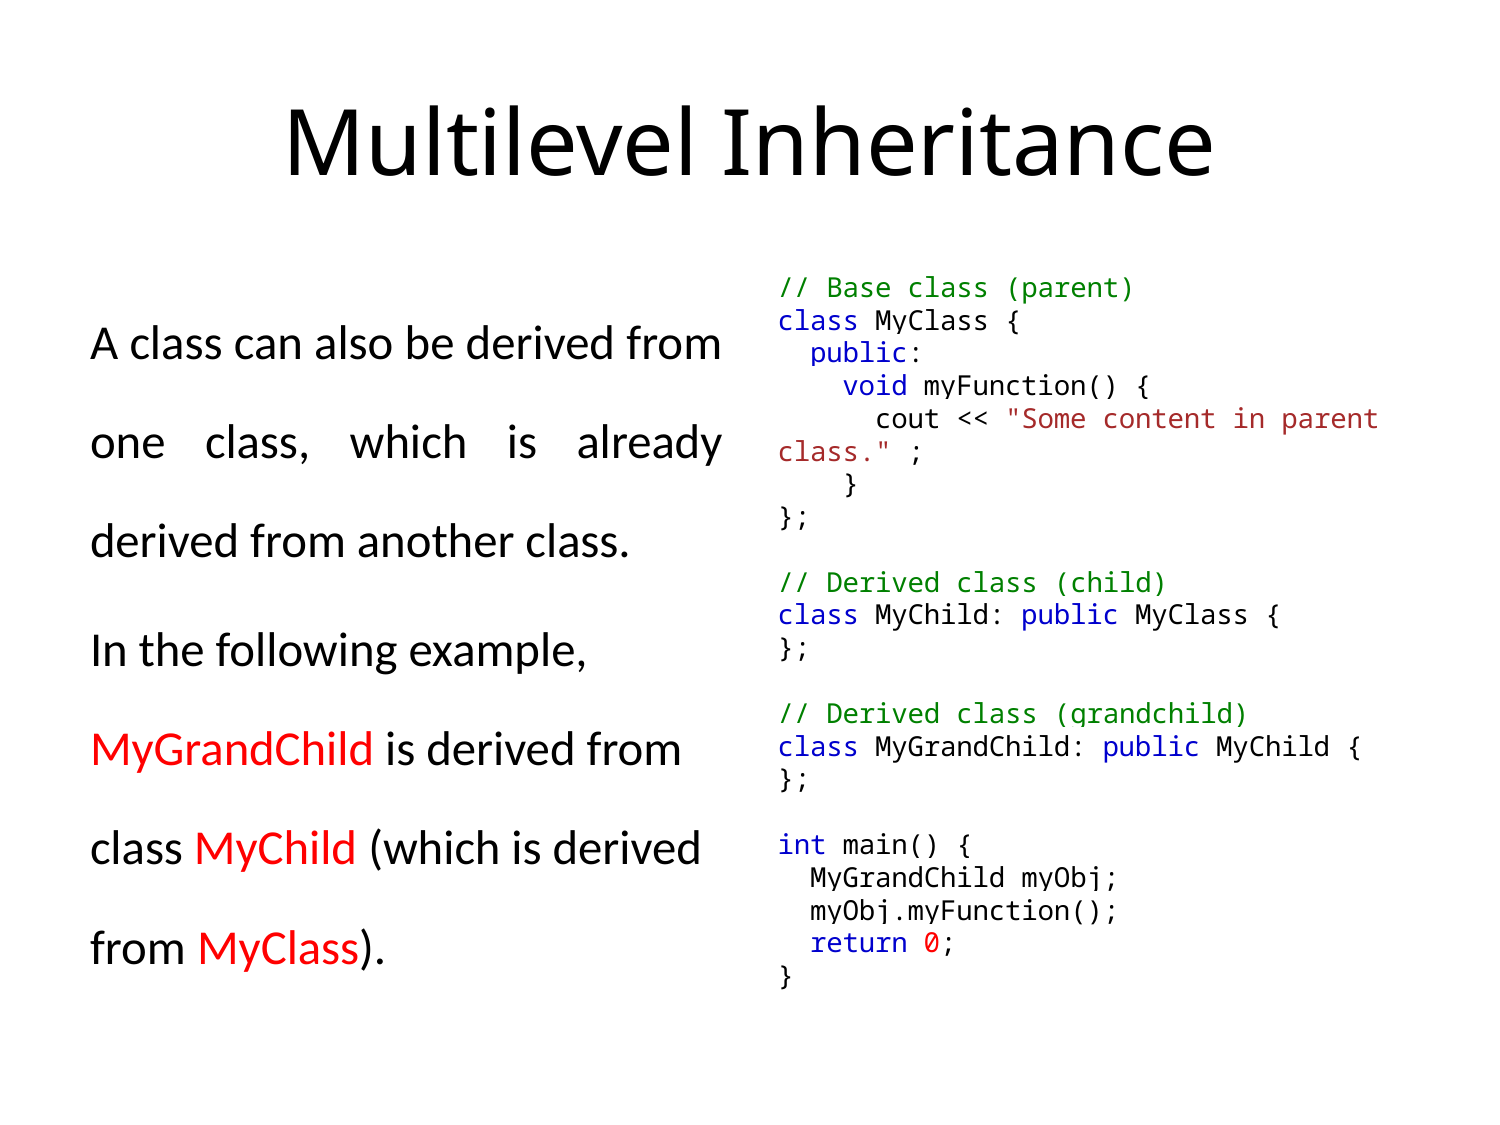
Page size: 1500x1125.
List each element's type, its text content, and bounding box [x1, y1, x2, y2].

title Multilevel Inheritance [75, 45, 1425, 233]
list // Base class (parent) class MyClass { public: void myFunction() { cout << "Some content in parent class." ; } }; // Derived class (child) class MyChild: public MyClass { }; // Derived class (grandchild) class MyGrandChild: public MyChild { }; int main() { MyGrandChild myObj; myObj.myFunction(); return 0; } [762, 262, 1425, 1005]
list A class can also be derived from one class, which is already derived from another class. In the following example, MyGrandChild is derived from class MyChild (which is derived from MyClass). [75, 262, 738, 1005]
